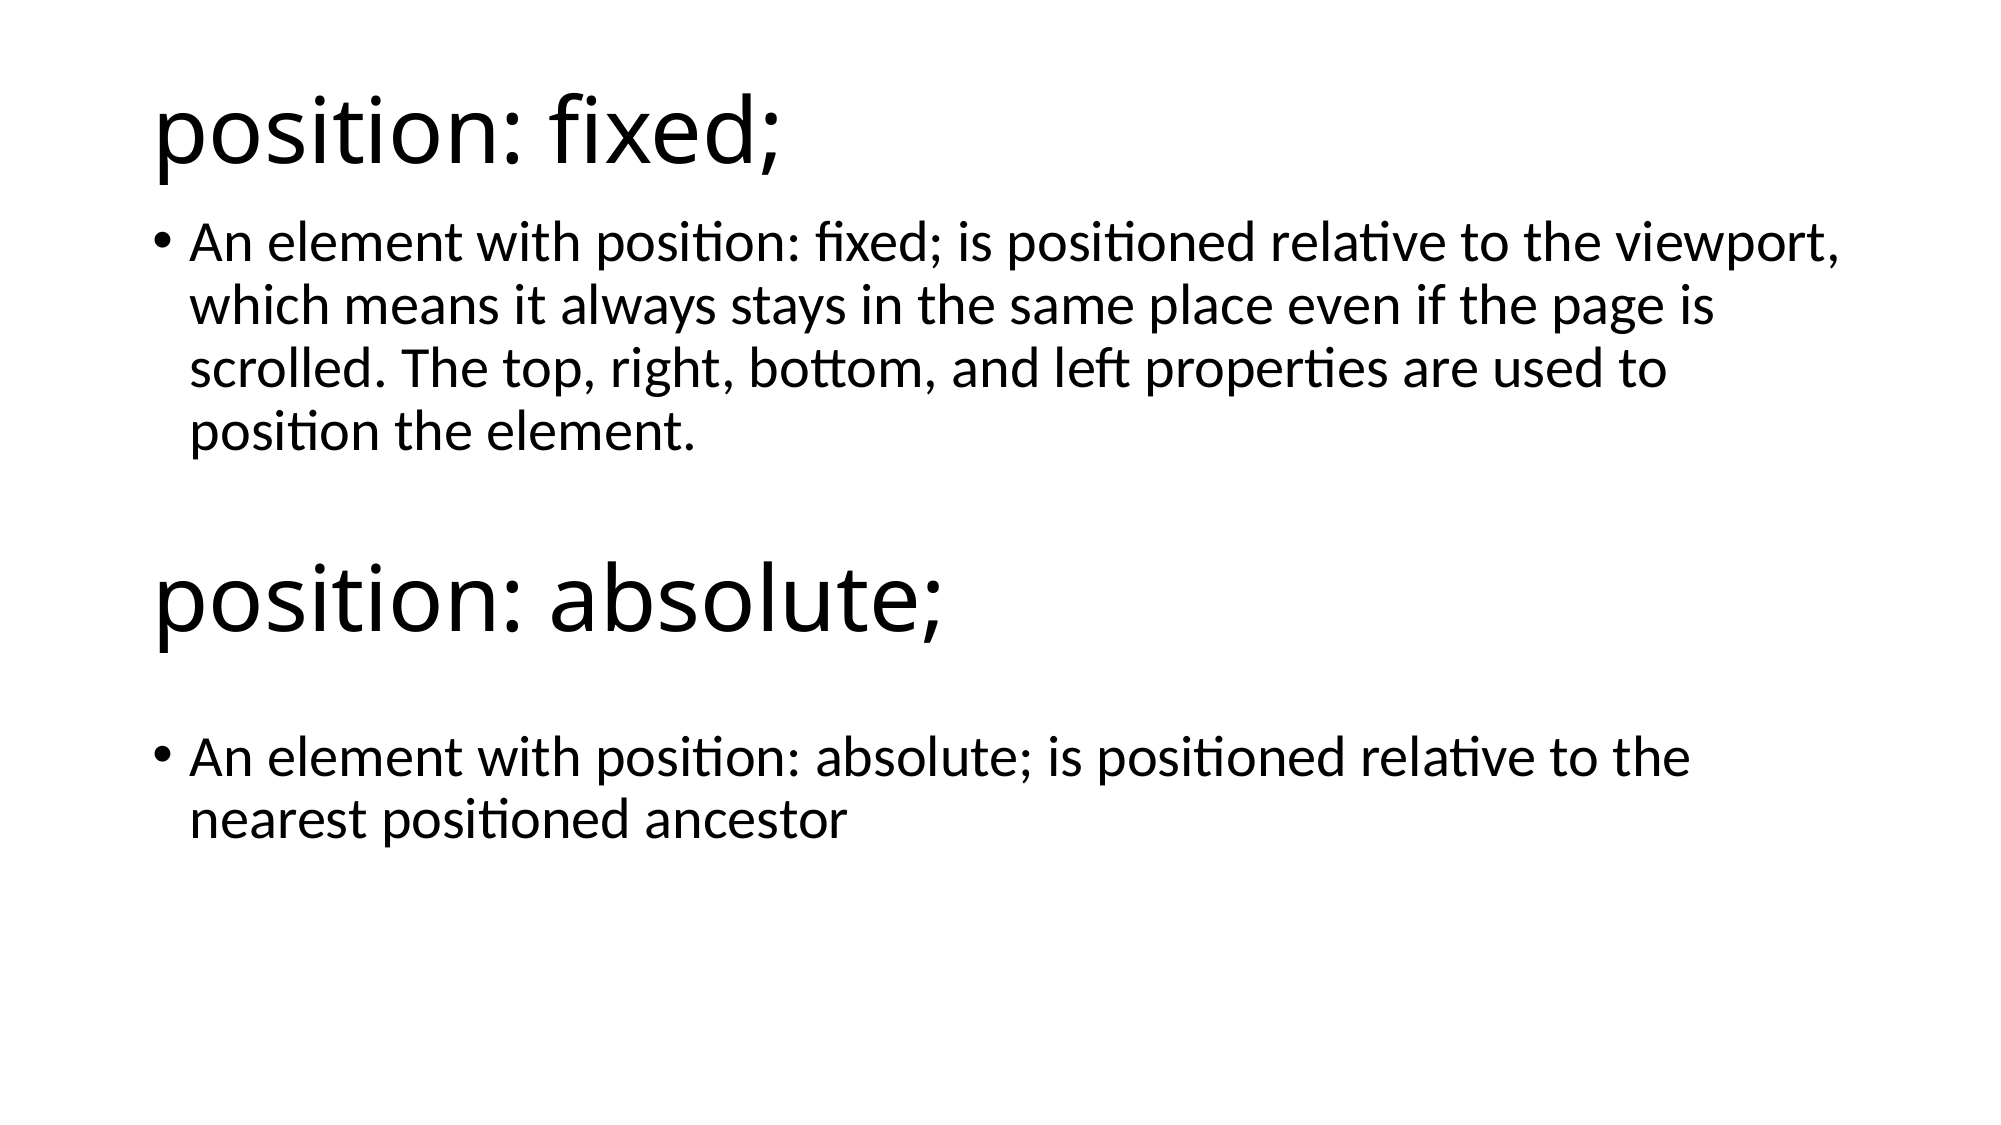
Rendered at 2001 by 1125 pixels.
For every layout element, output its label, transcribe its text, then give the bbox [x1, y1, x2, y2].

text_box position: absolute; [137, 492, 1863, 711]
title position: fixed; [137, 25, 1863, 203]
list An element with position: fixed; is positioned relative to the viewport, which means it always stays in the same place even if the page is scrolled. The top, right, bottom, and left properties are used to position the element. [137, 203, 1863, 485]
text_box An element with position: absolute; is positioned relative to the nearest positioned ancestor [137, 718, 1863, 1000]
